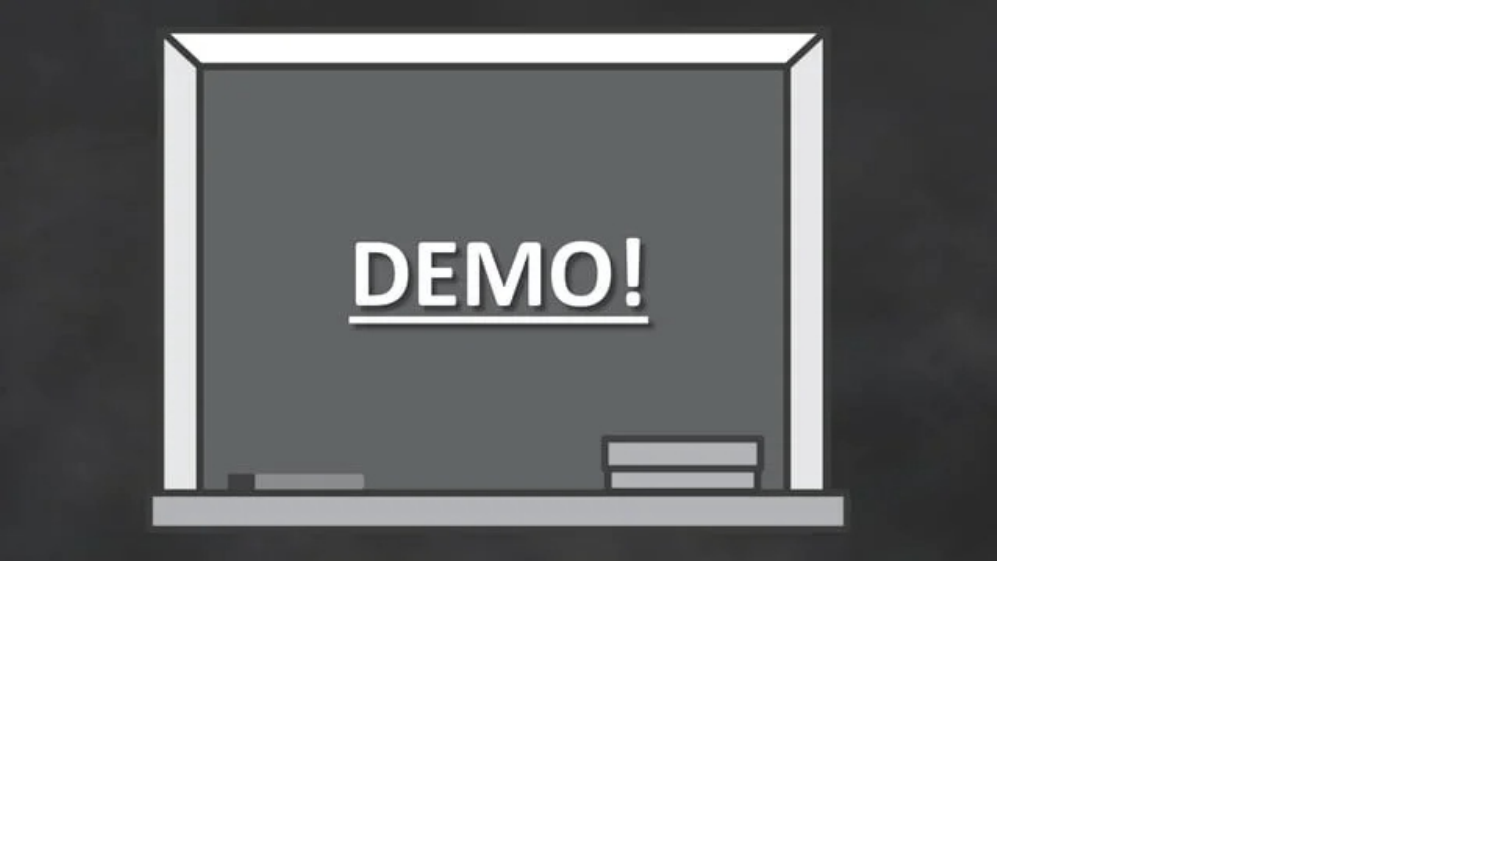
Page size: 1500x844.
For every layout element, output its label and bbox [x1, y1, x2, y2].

picture [0, 0, 997, 562]
